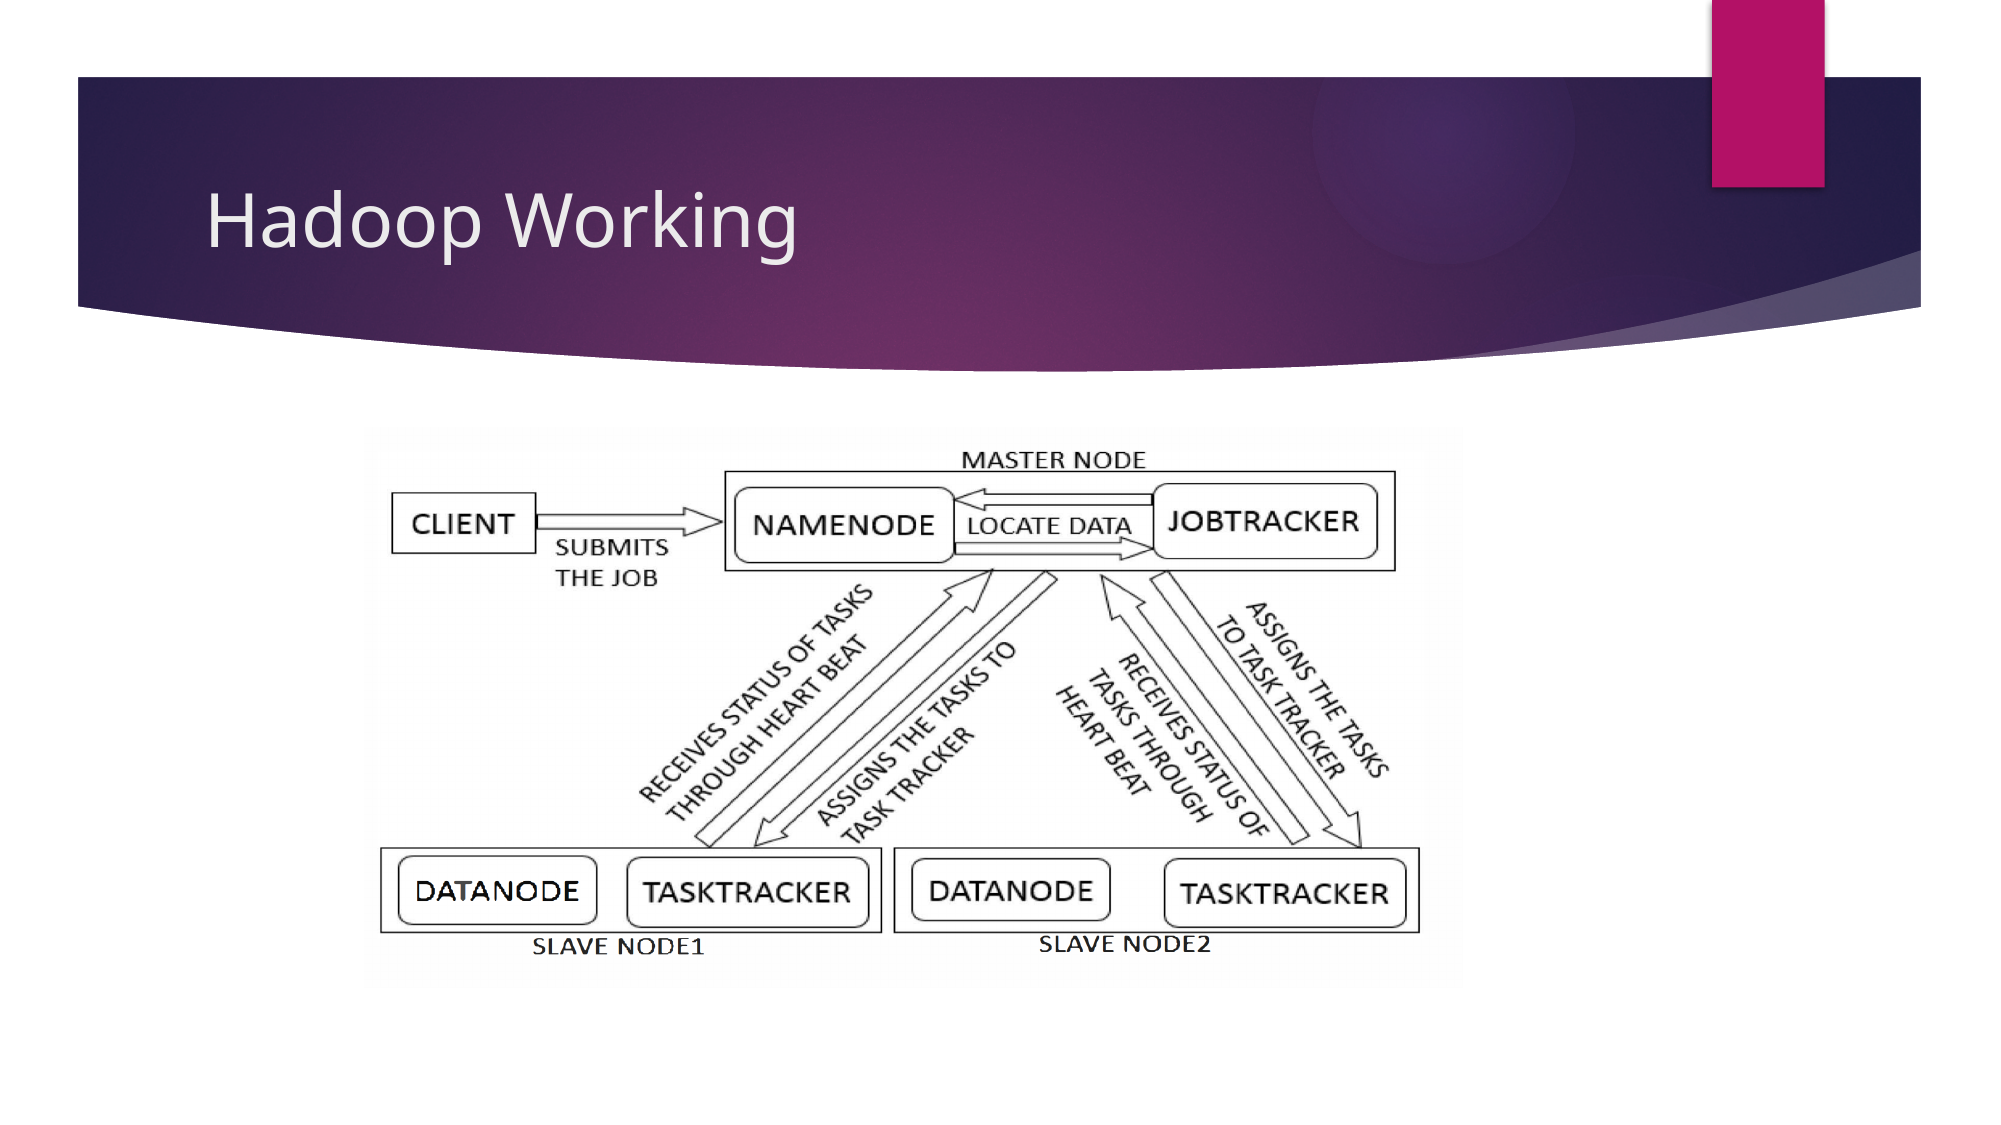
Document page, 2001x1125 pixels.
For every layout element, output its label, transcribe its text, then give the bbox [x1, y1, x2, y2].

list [364, 426, 1463, 988]
title Hadoop Working [189, 159, 1627, 276]
